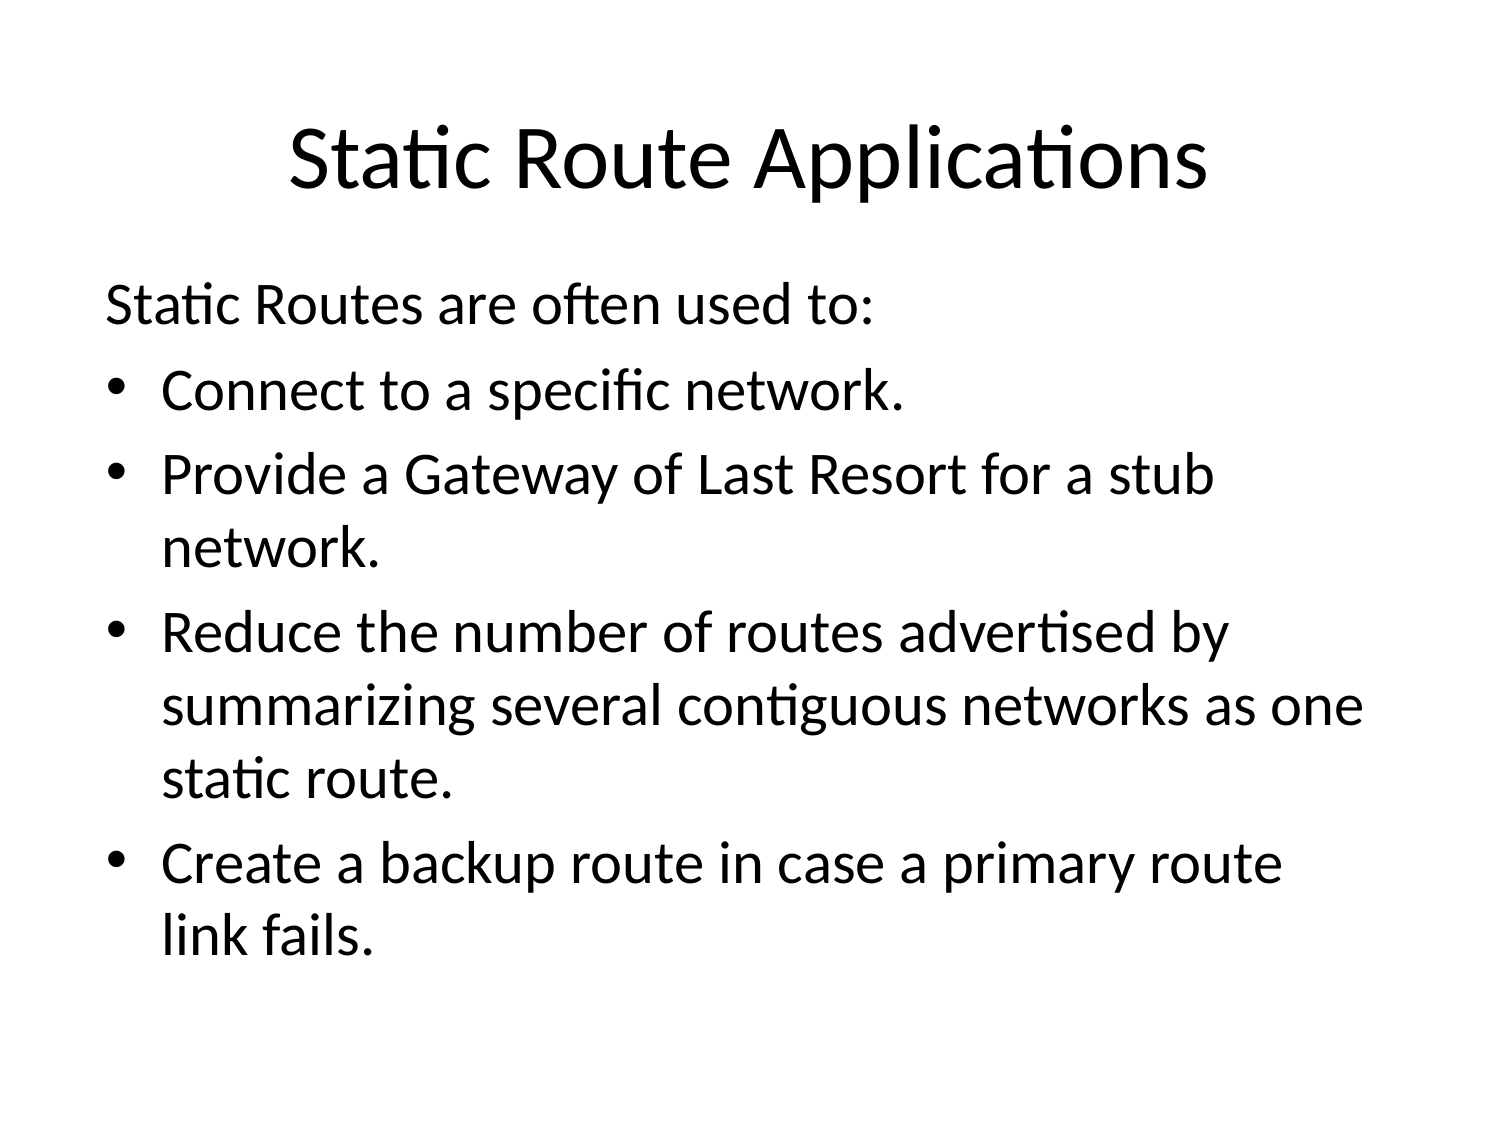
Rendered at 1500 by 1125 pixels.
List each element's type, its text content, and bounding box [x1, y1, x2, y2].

title Static Route Applications [55, 80, 1443, 224]
list Static Routes are often used to: Connect to a specific network. Provide a Gateway of Last Resort for a stub network. Reduce the number of routes advertised by summarizing several contiguous networks as one static route. Create a backup route in case a primary route link fails. [90, 256, 1394, 977]
